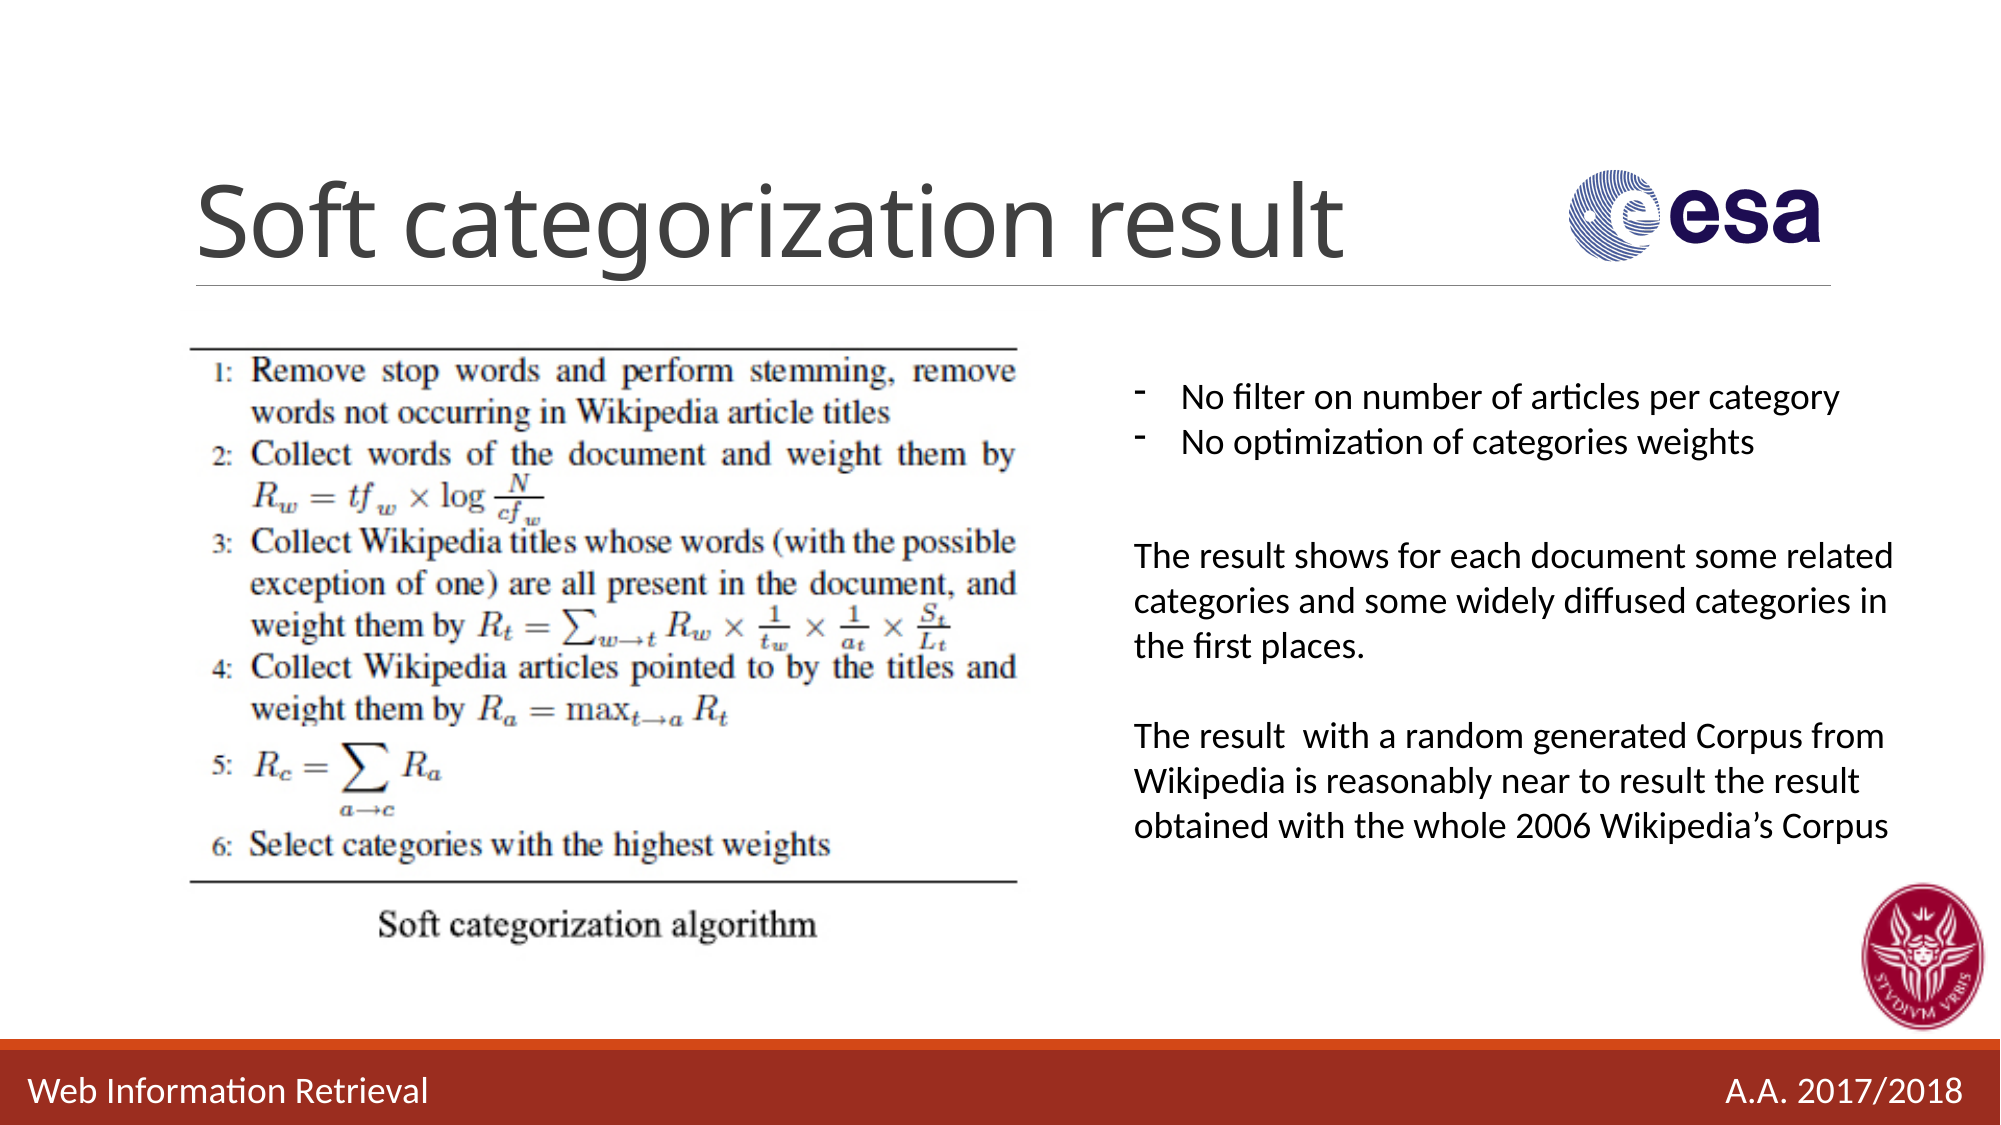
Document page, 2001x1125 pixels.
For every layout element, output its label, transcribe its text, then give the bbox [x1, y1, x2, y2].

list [179, 309, 1048, 967]
picture [1568, 164, 1821, 267]
text_box The result shows for each document some related categories and some widely diffused categories in the first places. The result with a random generated Corpus from Wikipedia is reasonably near to result the result obtained with the whole 2006 Wikipedia’s Corpus [1119, 523, 1916, 854]
text_box No filter on number of articles per category No optimization of categories weights [1119, 364, 1935, 470]
picture [1857, 881, 1988, 1035]
title Soft categorization result [180, 47, 1830, 285]
text_box Web Information Retrieval A.A. 2017/2018 [12, 1058, 2000, 1119]
